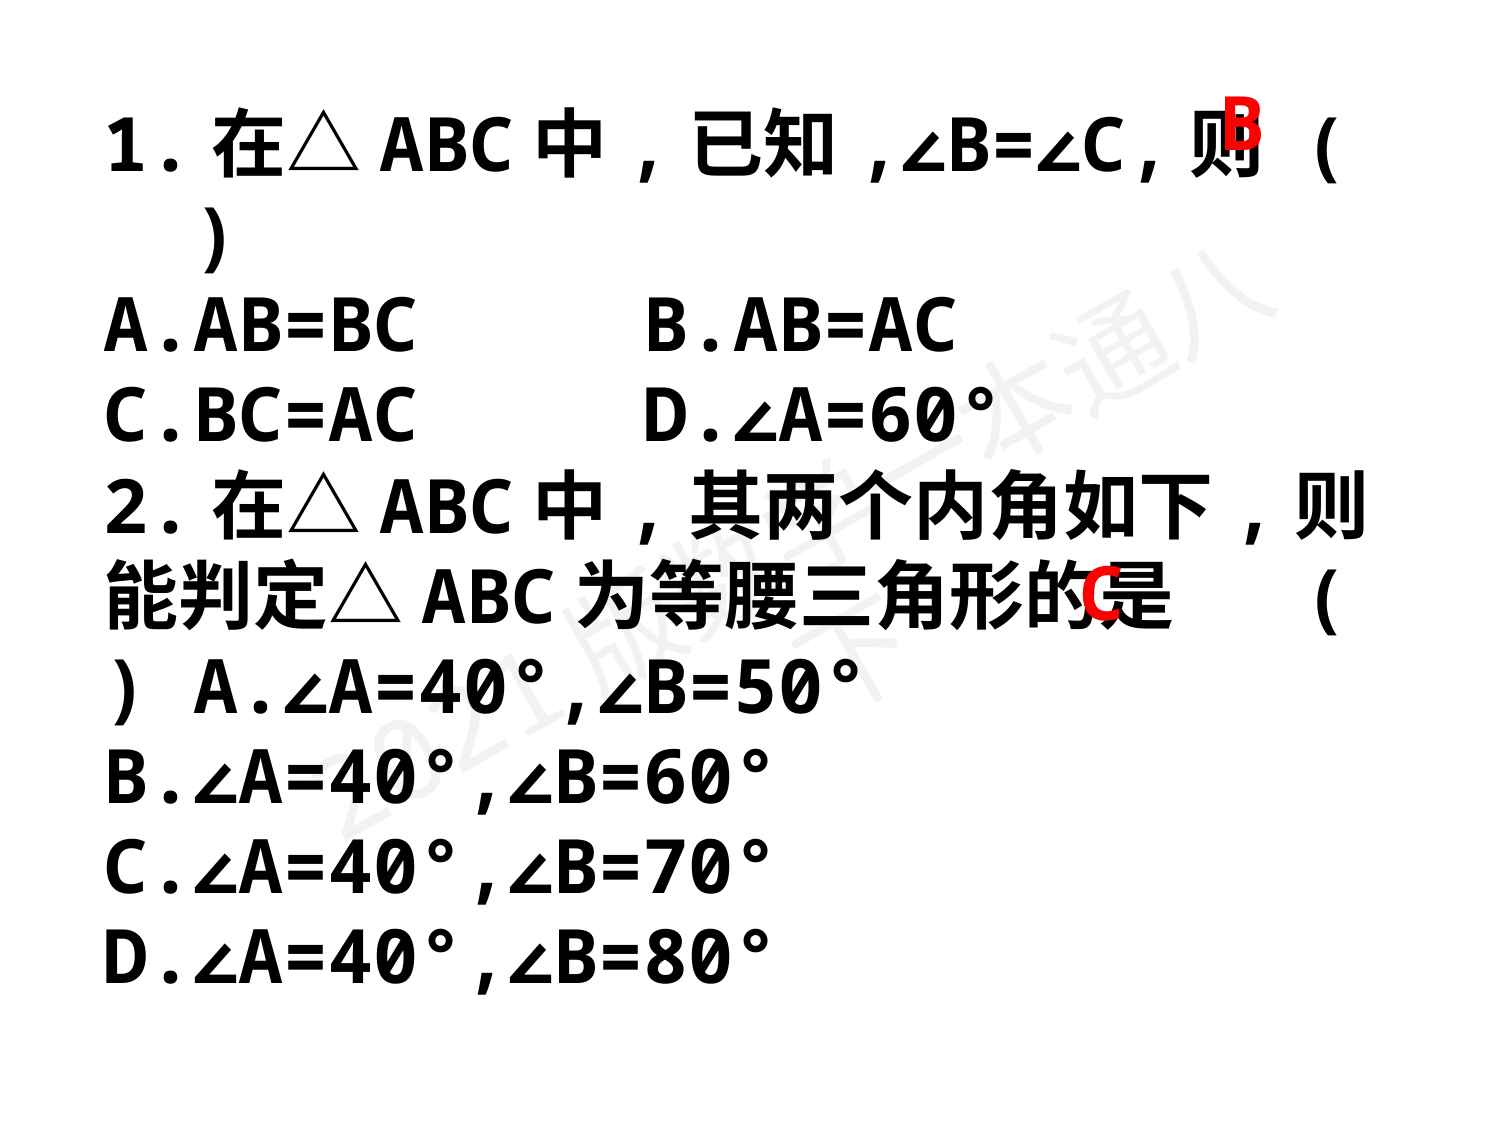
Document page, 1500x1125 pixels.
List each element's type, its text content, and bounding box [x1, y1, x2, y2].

text_box C [1065, 537, 1186, 643]
text_box 1.在△ABC中,已知,∠B=∠C,则 ( ) A.AB=BC B.AB=AC C.BC=AC D.∠A=60° [89, 88, 1396, 451]
text_box B [1204, 67, 1326, 173]
text_box 2.在△ABC中,其两个内角如下,则能判定△ABC为等腰三角形的是 ( ) A.∠A=40°,∠B=50° B.∠A=40°,∠B=60° C.∠A=40°,∠B=70° D.∠A=40°,∠B=80° [89, 451, 1457, 1007]
